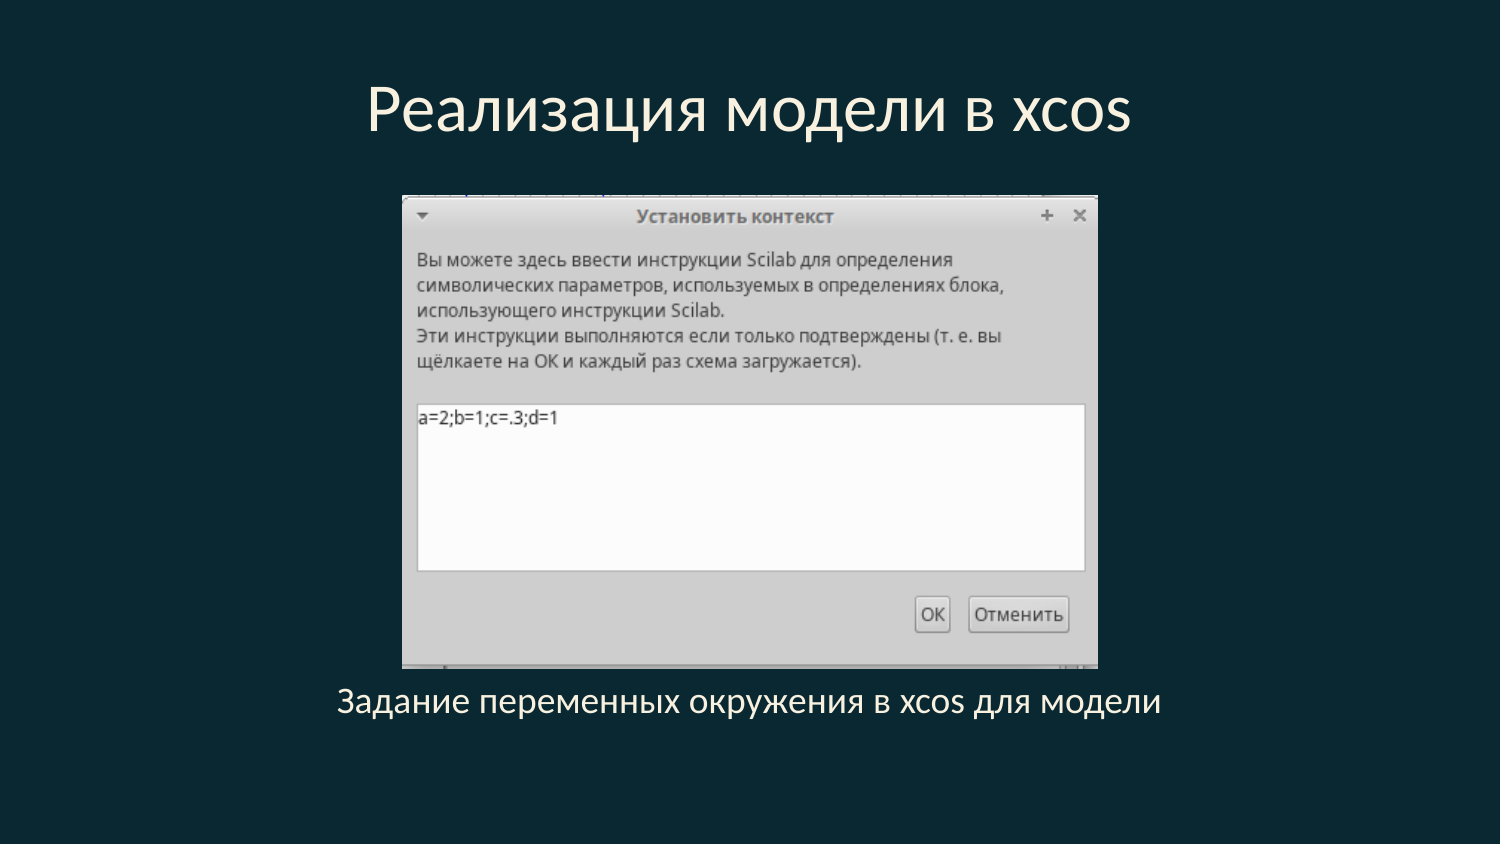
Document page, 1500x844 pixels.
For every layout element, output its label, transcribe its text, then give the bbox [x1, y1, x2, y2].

text_box Задание переменных окружения в xcos для модели [74, 668, 1425, 753]
picture [401, 195, 1099, 669]
title Реализация модели в xcos [75, 33, 1425, 175]
